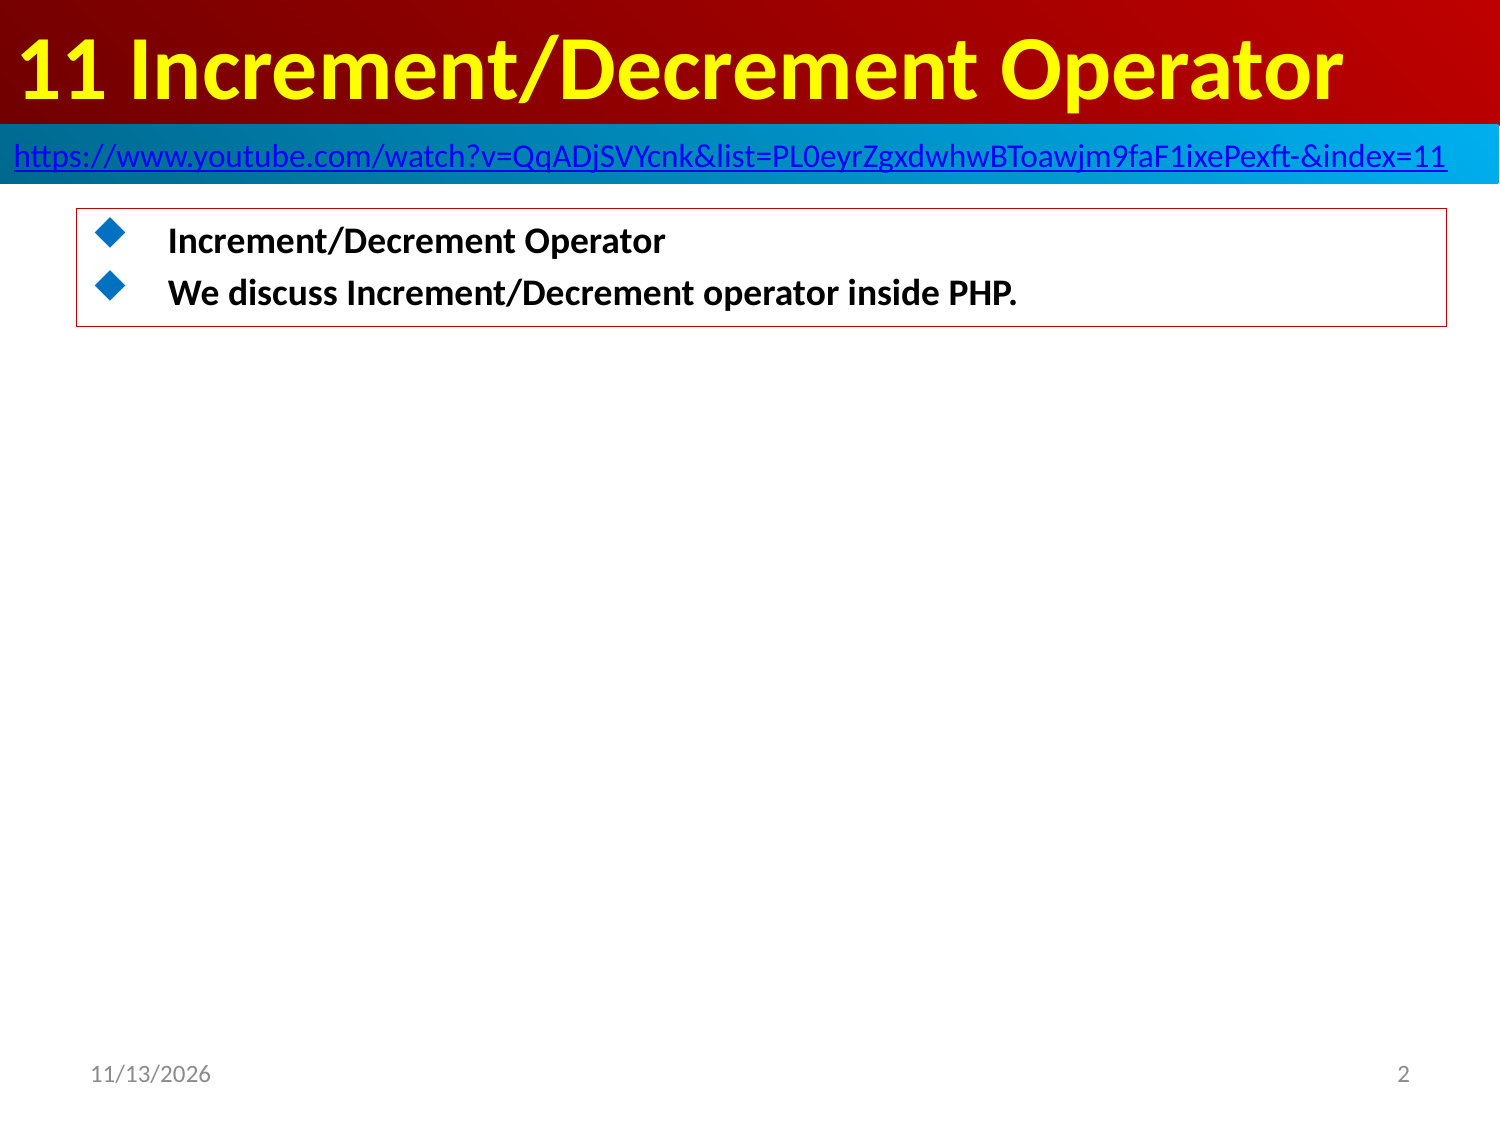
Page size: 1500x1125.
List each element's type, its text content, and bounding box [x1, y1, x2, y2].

title 11 Increment/Decrement Operator [0, 0, 1500, 126]
text_box https://www.youtube.com/watch?v=QqADjSVYcnk&list=PL0eyrZgxdwhwBToawjm9faF1ixePexft-&index=11 [0, 124, 1499, 184]
subtitle Increment/Decrement Operator We discuss Increment/Decrement operator inside PHP. [76, 208, 1447, 327]
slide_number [75, 1042, 425, 1103]
slide_number 2 [1074, 1042, 1425, 1103]
